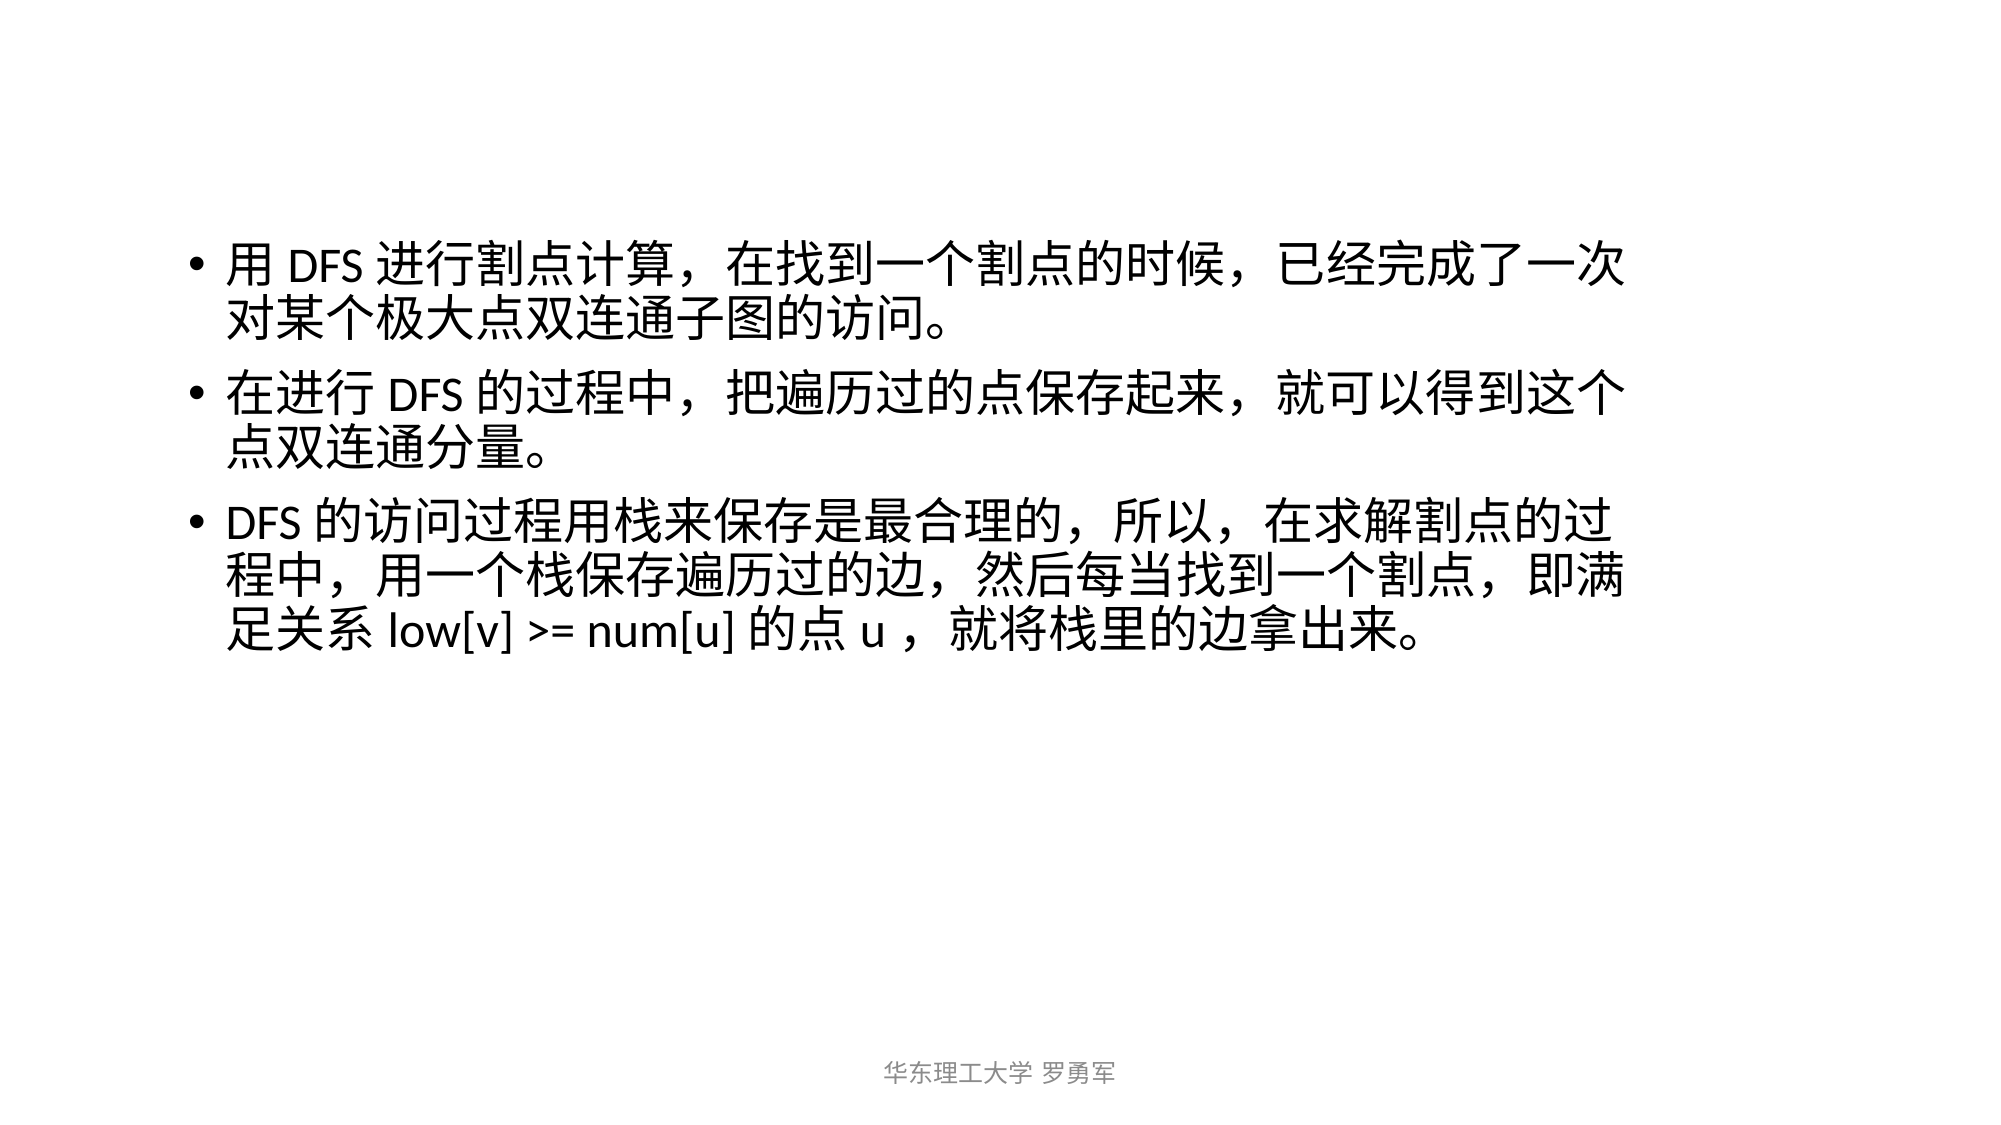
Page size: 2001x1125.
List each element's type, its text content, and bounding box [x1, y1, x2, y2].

list 用DFS进行割点计算，在找到一个割点的时候，已经完成了一次对某个极大点双连通子图的访问。 在进行DFS的过程中，把遍历过的点保存起来，就可以得到这个点双连通分量。 DFS的访问过程用栈来保存是最合理的，所以，在求解割点的过程中，用一个栈保存遍历过的边，然后每当找到一个割点，即满足关系low[v] >= num[u]的点u，就将栈里的边拿出来。 [173, 231, 1675, 1005]
footer 华东理工大学 罗勇军 [662, 1042, 1338, 1103]
